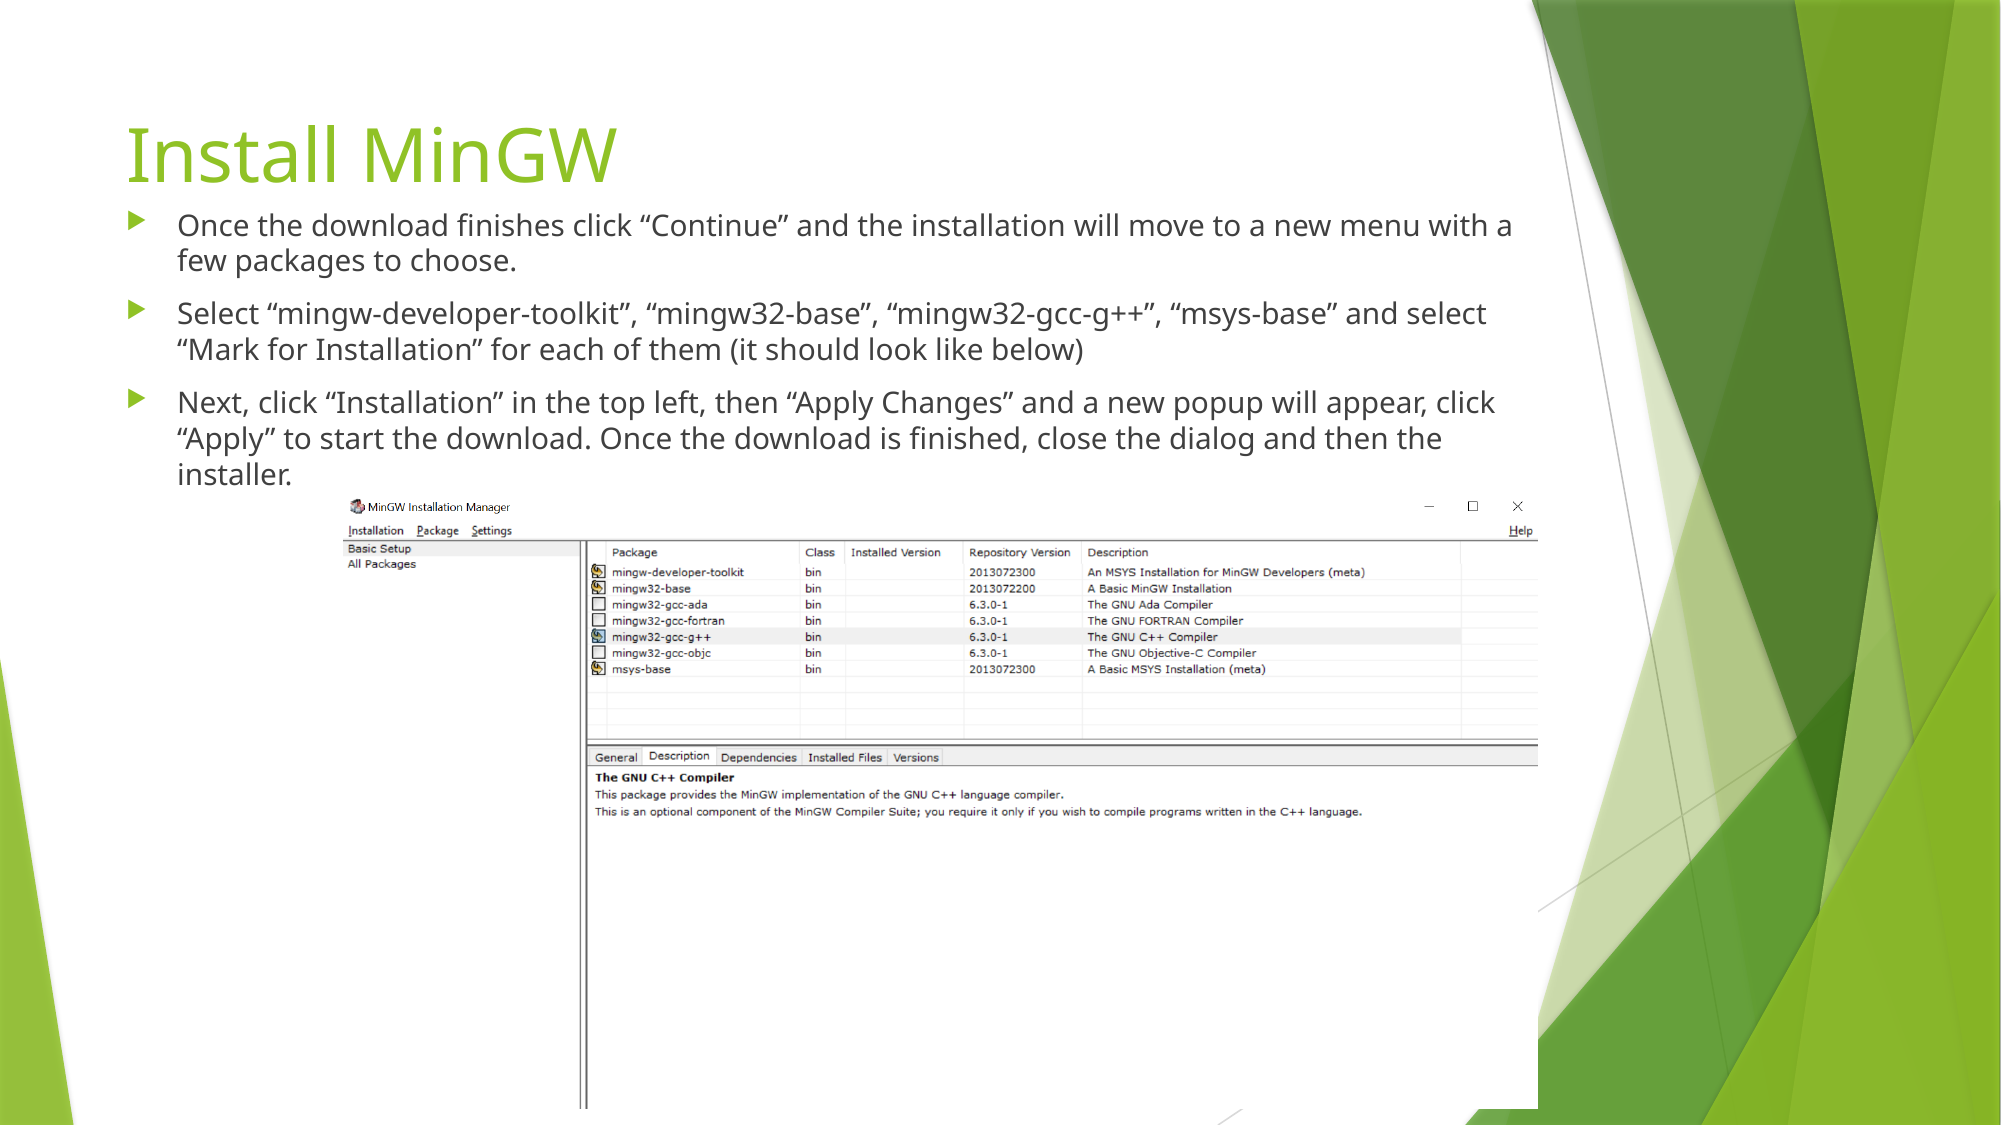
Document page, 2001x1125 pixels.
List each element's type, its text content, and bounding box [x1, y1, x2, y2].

picture [342, 493, 1539, 1109]
list Once the download finishes click “Continue” and the installation will move to a new menu with a few packages to choose. Select “mingw-developer-toolkit”, “mingw32-base”, “mingw32-gcc-g++”, “msys-base” and select “Mark for Installation” for each of them (it should look like below) Next, click “Installation” in the top left, then “Apply Changes” and a new popup will appear, click “Apply” to start the download. Once the download is finished, close the dialog and then the installer. [111, 198, 1571, 499]
title Install MinGW [111, 99, 1522, 198]
